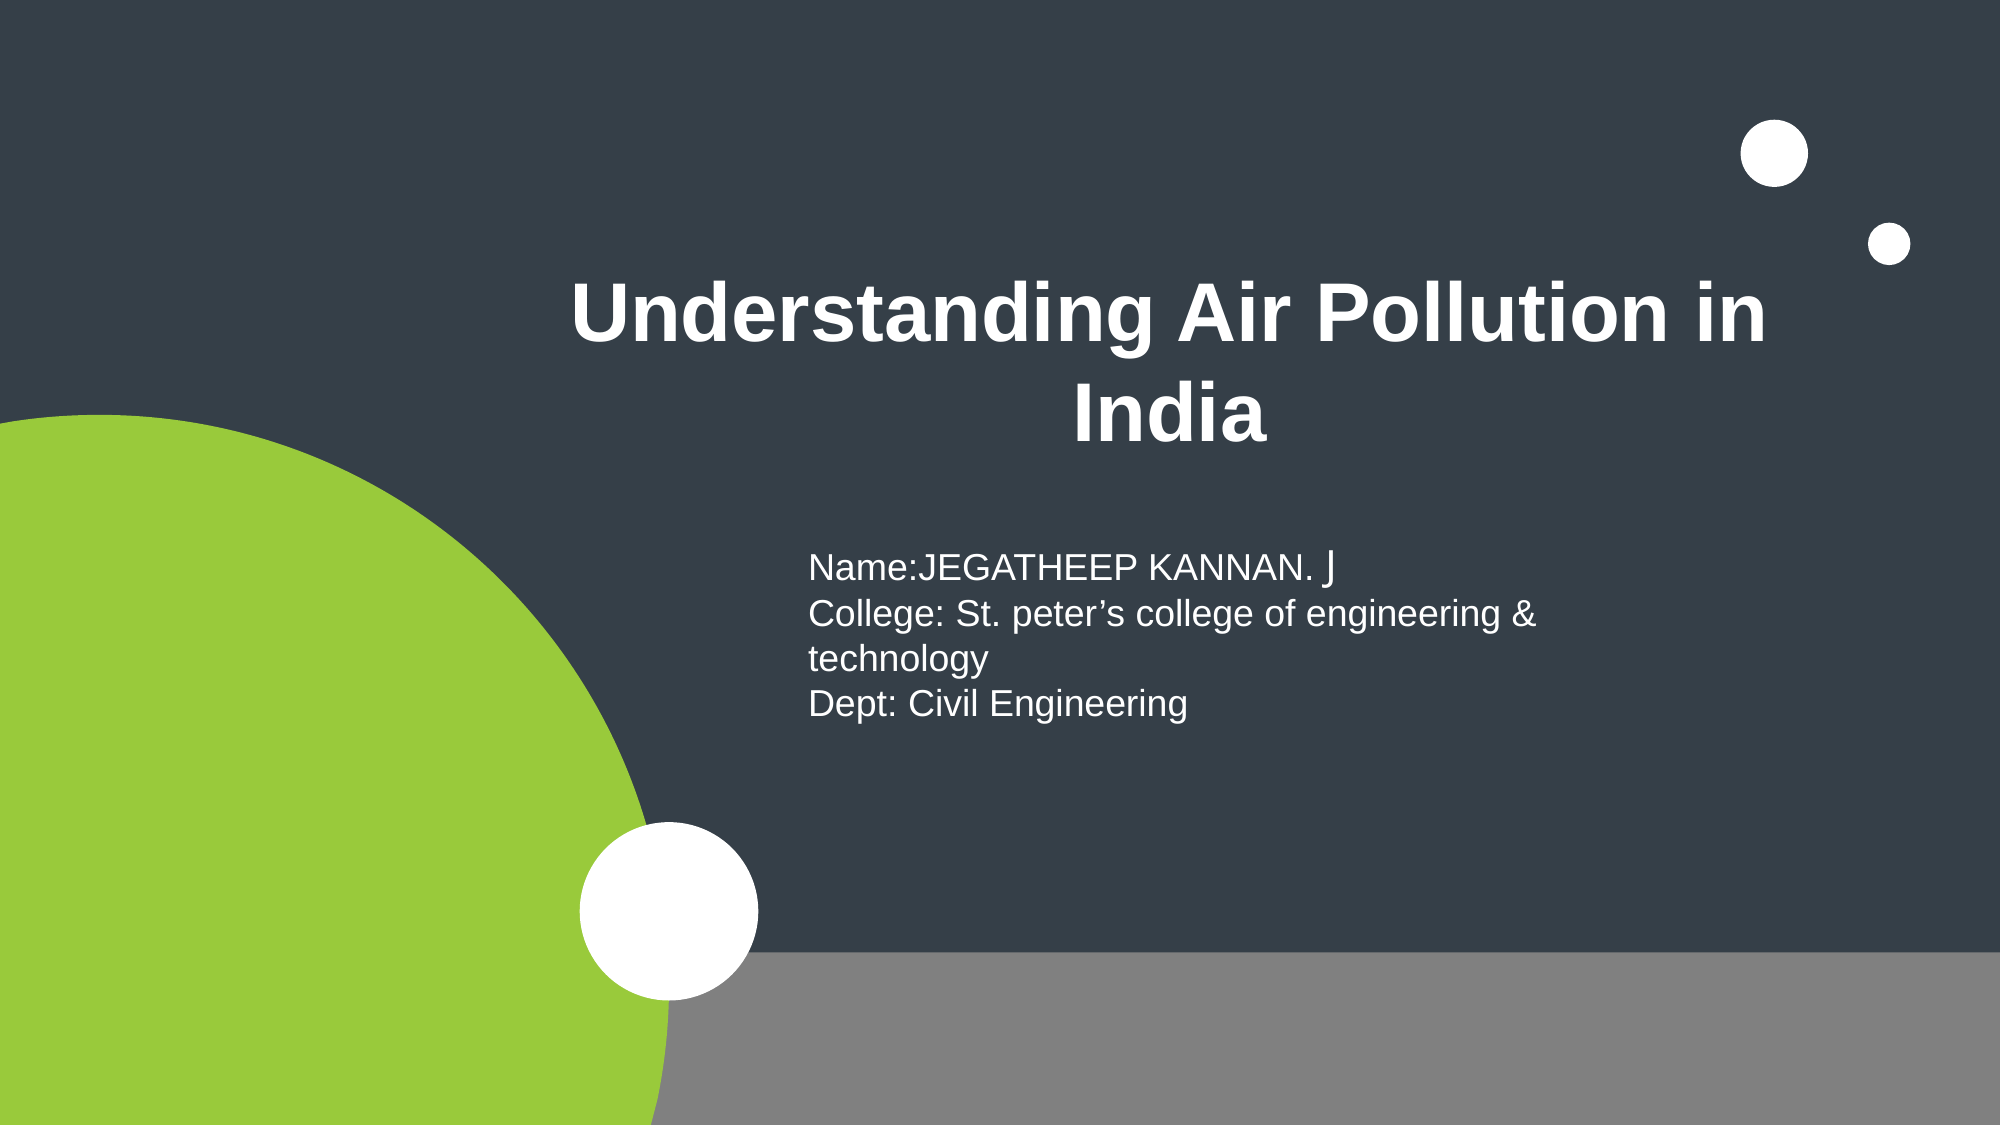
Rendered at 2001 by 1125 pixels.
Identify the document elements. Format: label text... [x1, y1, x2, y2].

text_box [1739, 118, 1810, 188]
text_box Name:JEGATHEEP KANNAN. J College: St. peter’s college of engineering & technology Dept: Civil Engineering [793, 531, 1715, 739]
text_box [1866, 221, 1912, 267]
text_box [653, 951, 2000, 1125]
text_box [578, 821, 760, 1002]
text_box Understanding Air Pollution in India [531, 250, 1809, 466]
text_box [0, 413, 670, 1125]
